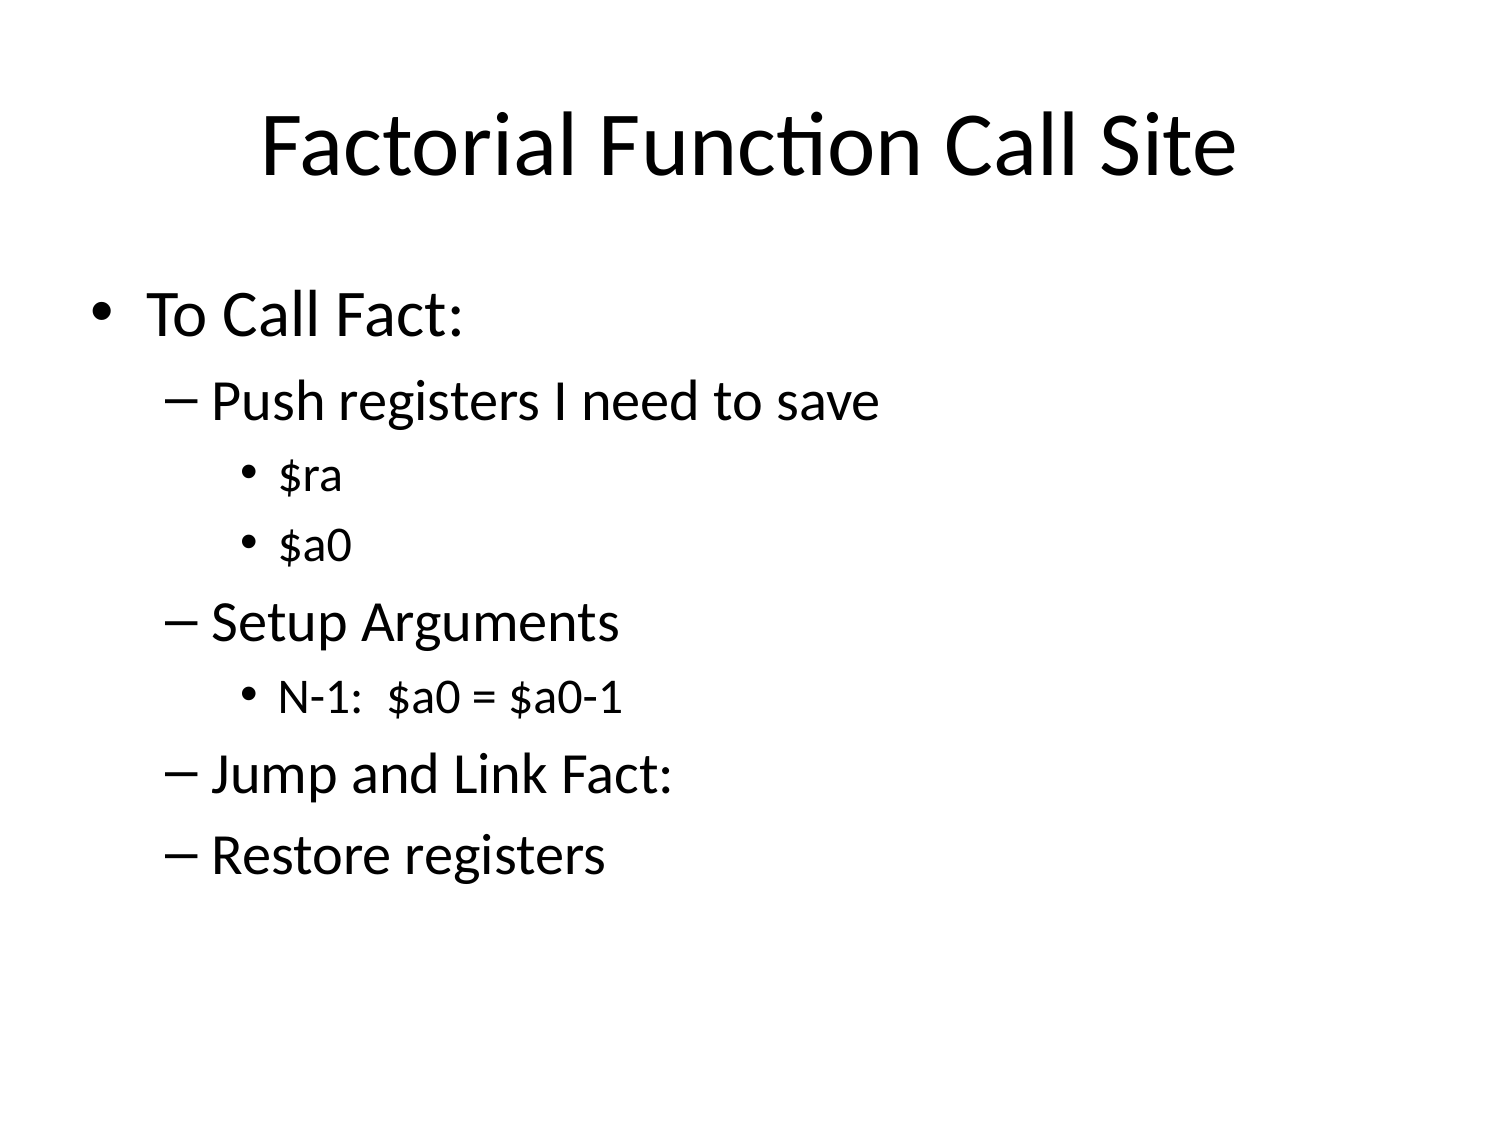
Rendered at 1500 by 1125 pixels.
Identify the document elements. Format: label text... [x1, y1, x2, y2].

list To Call Fact: Push registers I need to save $ra $a0 Setup Arguments N-1: $a0 = $a0-1 Jump and Link Fact: Restore registers [75, 262, 1425, 1005]
title Factorial Function Call Site [75, 45, 1425, 233]
